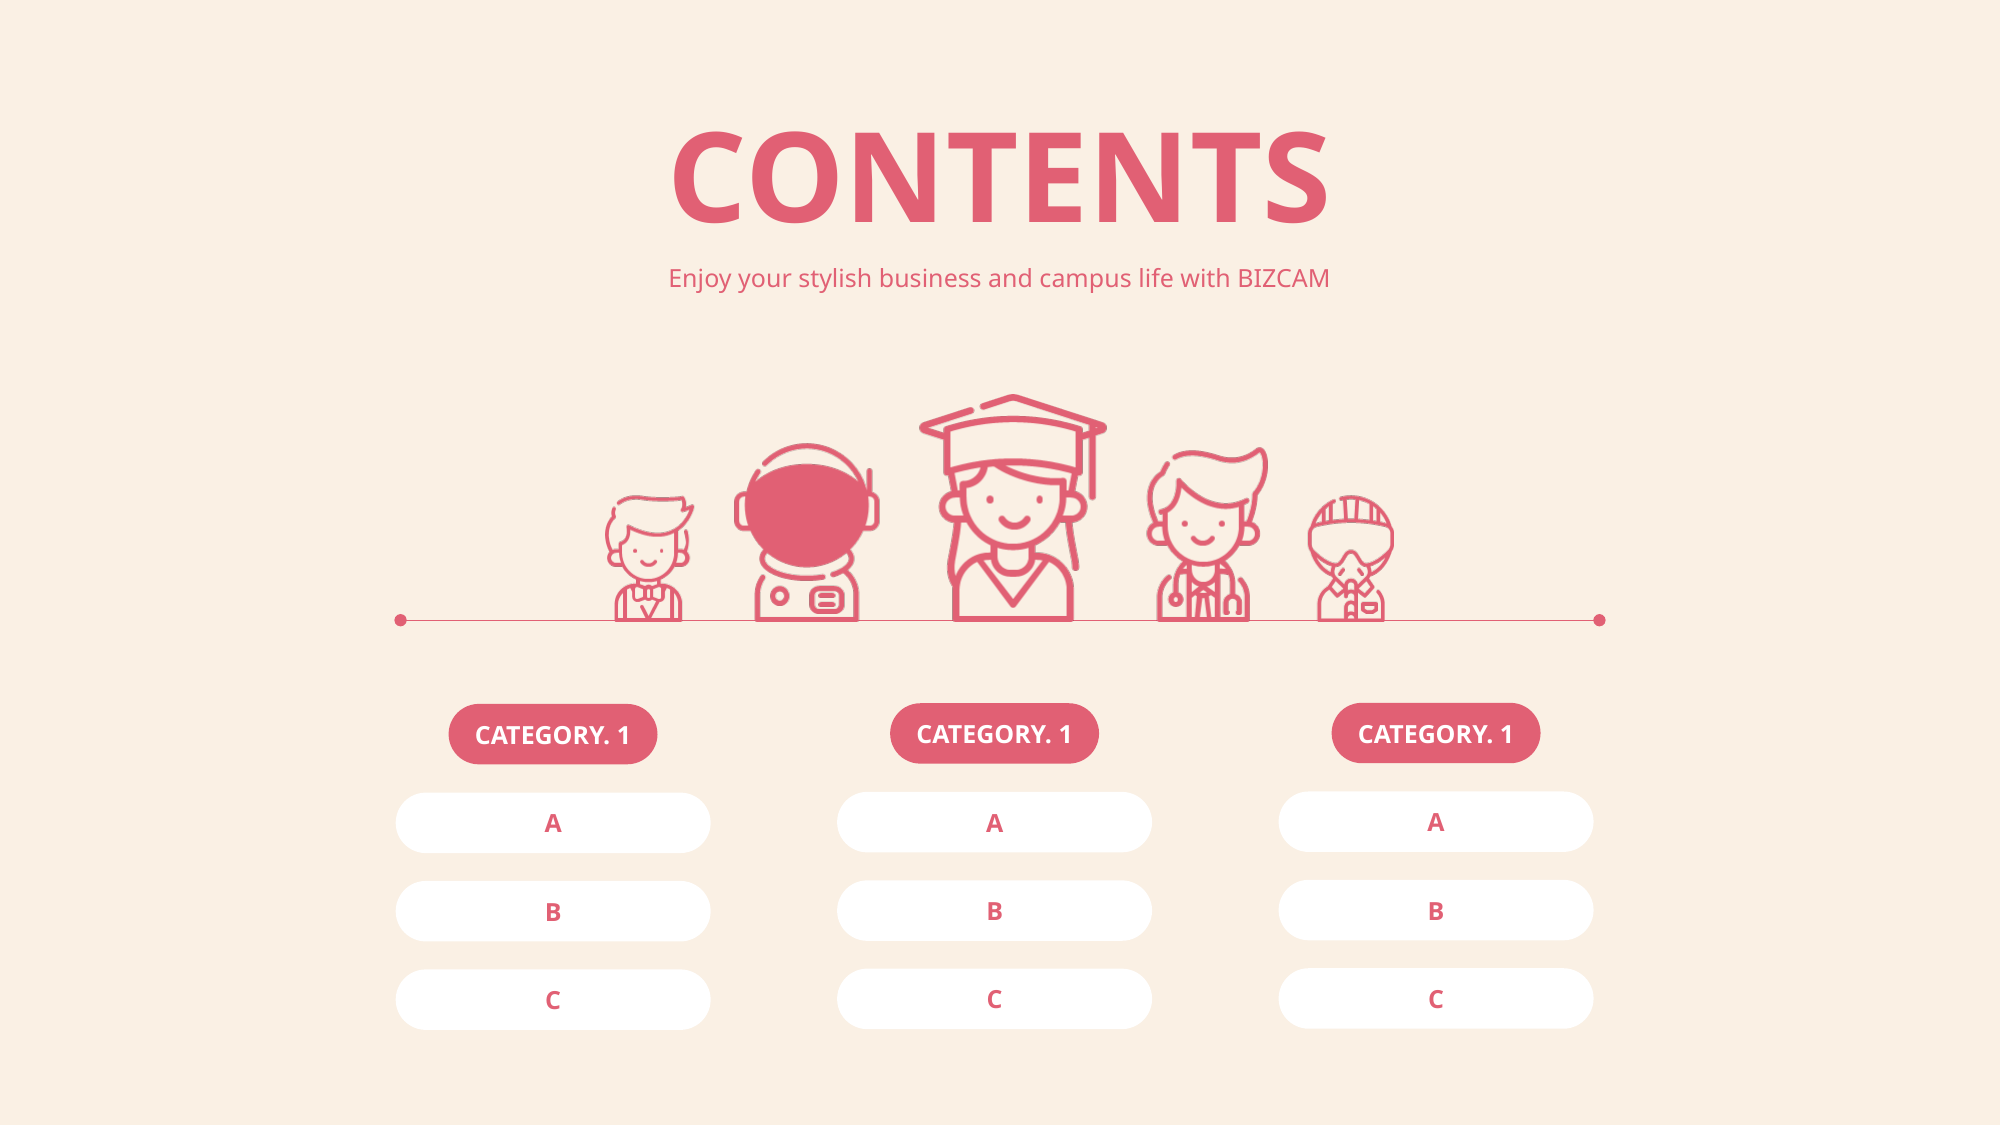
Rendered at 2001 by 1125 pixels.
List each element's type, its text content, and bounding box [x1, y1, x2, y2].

text_box A [836, 790, 1154, 854]
text_box C [394, 968, 712, 1031]
text_box B [836, 879, 1154, 942]
picture [605, 394, 1394, 622]
text_box A [394, 791, 712, 855]
text_box C [836, 967, 1154, 1031]
text_box CATEGORY. 1 [889, 702, 1101, 765]
text_box CATEGORY. 1 [1330, 701, 1542, 765]
text_box A [1277, 790, 1595, 854]
text_box C [1277, 967, 1595, 1030]
text_box B [394, 879, 712, 943]
text_box CATEGORY. 1 [447, 702, 659, 766]
text_box B [1277, 878, 1595, 942]
text_box CONTENTS Enjoy your stylish business and campus life with BIZCAM [493, 89, 1507, 300]
